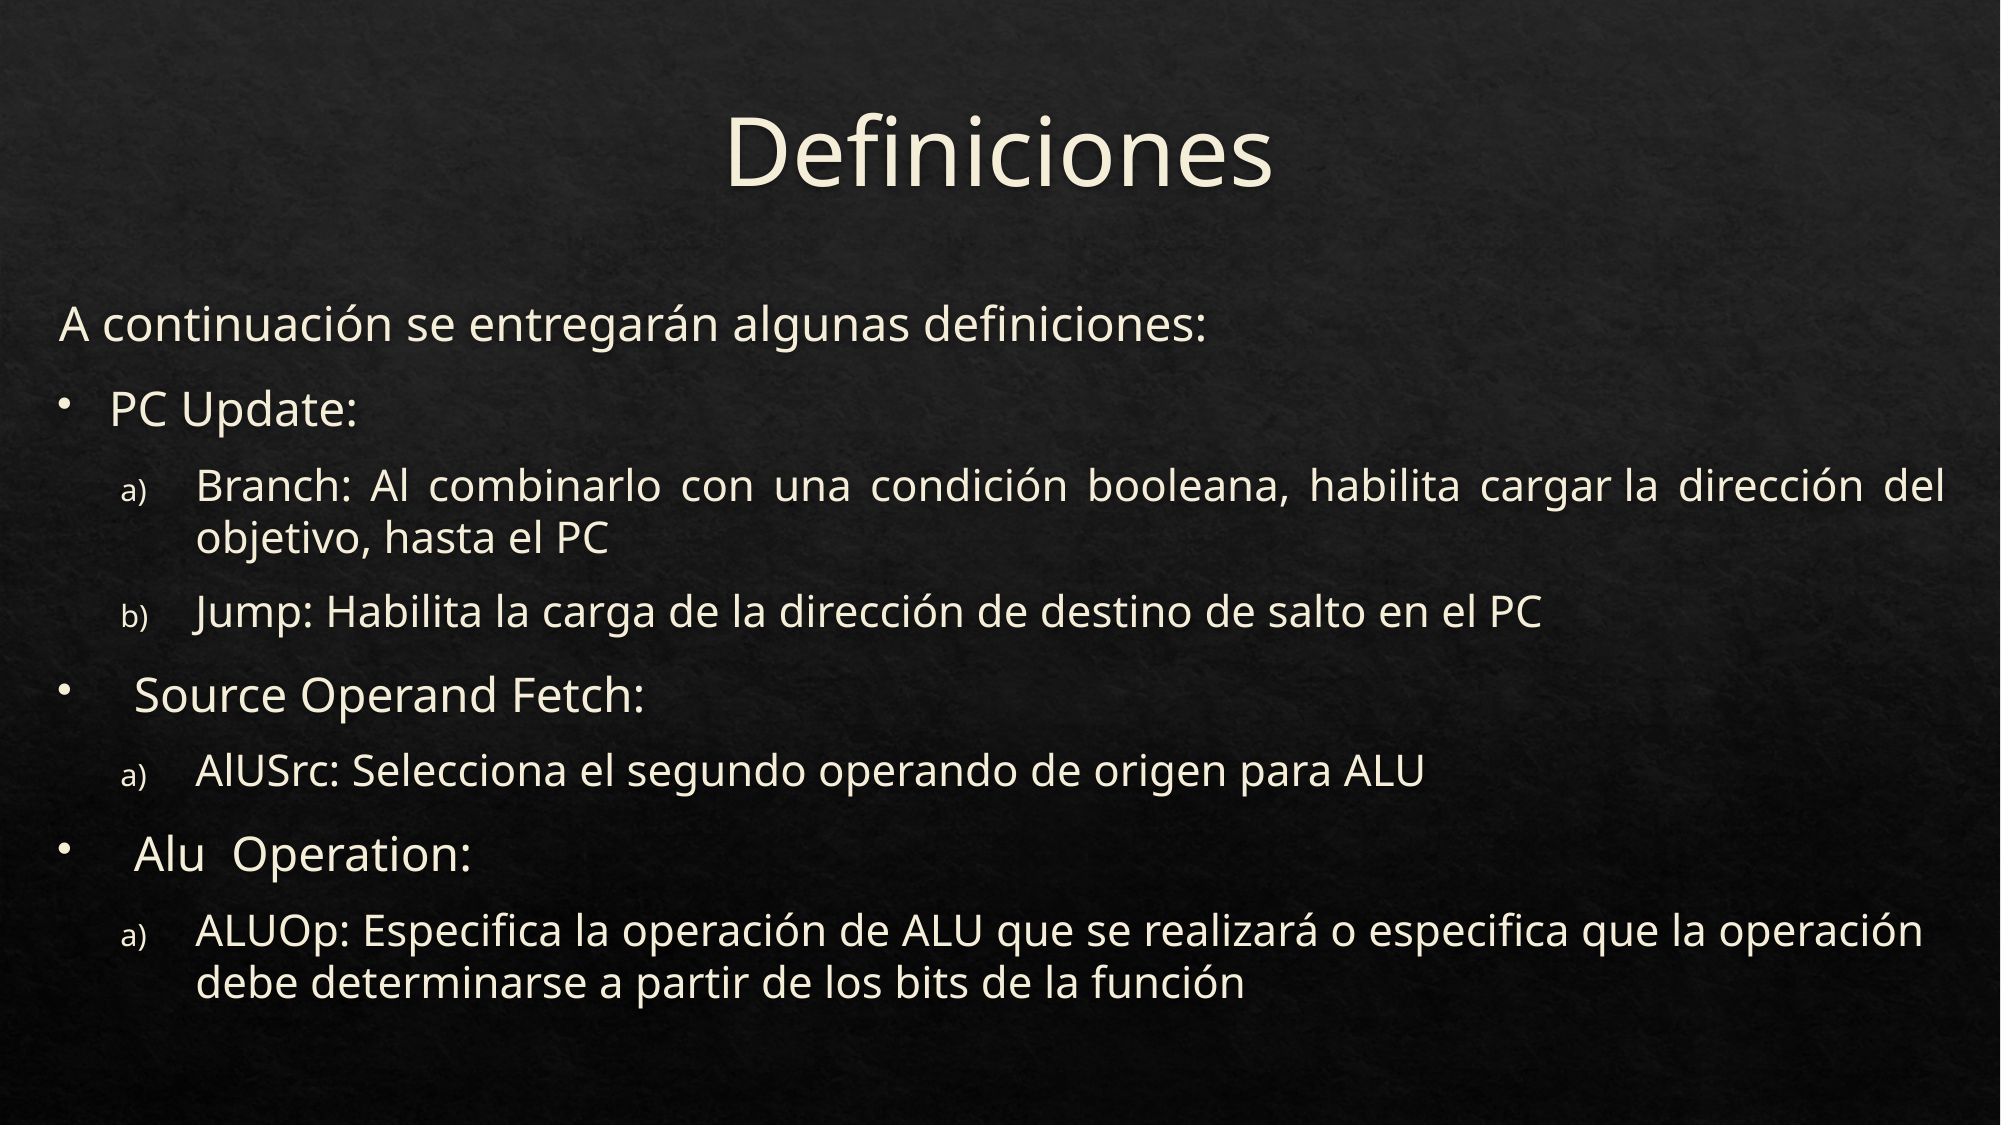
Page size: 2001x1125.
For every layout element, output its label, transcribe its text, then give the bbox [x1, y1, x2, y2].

list A continuación se entregarán algunas definiciones: PC Update: Branch: Al combinarlo con una condición booleana, habilita cargar la dirección del objetivo, hasta el PC Jump: Habilita la carga de la dirección de destino de salto en el PC Source Operand Fetch: AlUSrc: Selecciona el segundo operando de origen para ALU Alu Operation: ALUOp: Especifica la operación de ALU que se realizará o especifica que la operación debe determinarse a partir de los bits de la función [37, 280, 1963, 1062]
title Definiciones [149, 52, 1849, 260]
